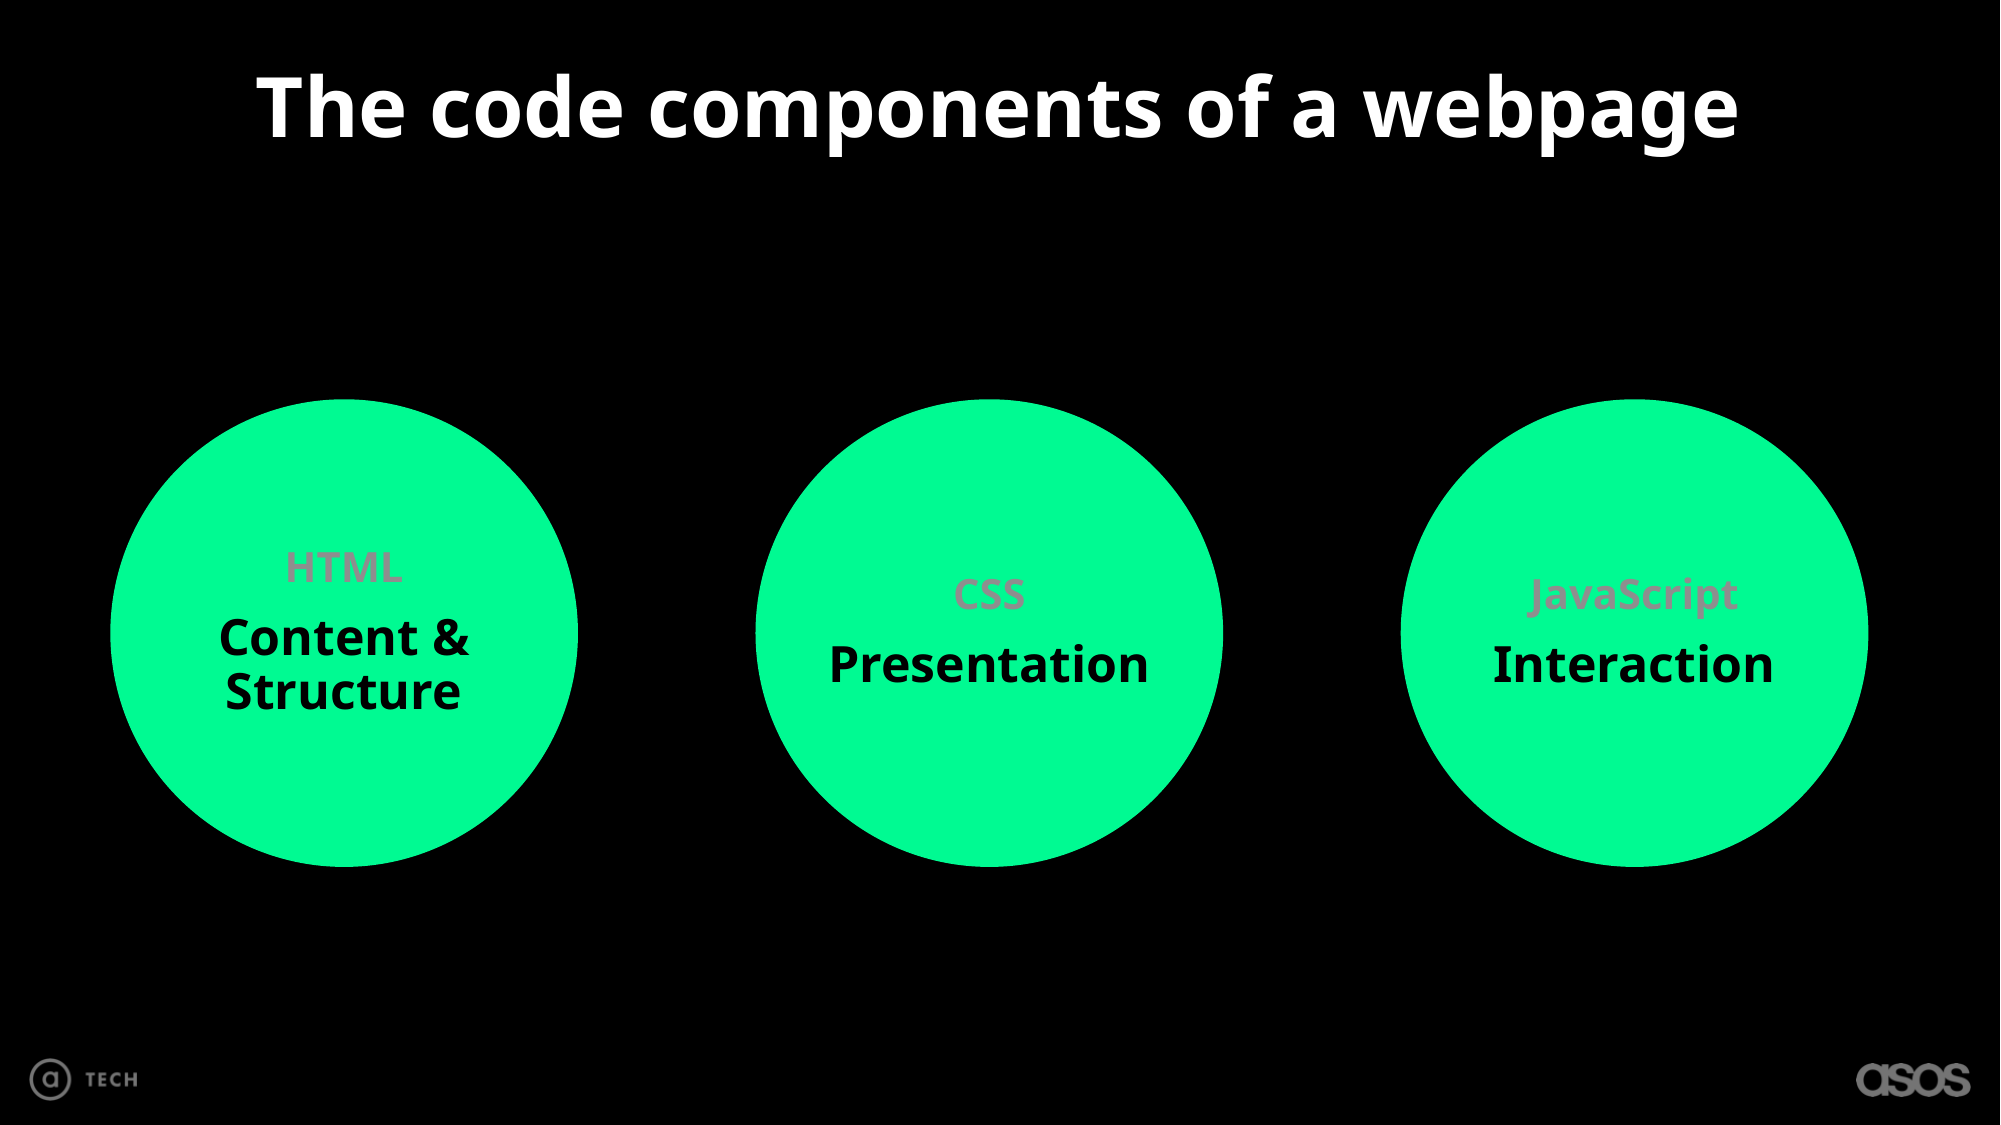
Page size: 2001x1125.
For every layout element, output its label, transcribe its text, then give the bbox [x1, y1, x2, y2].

list HTML Content & Structure [110, 425, 578, 841]
list CSS Presentation [755, 425, 1224, 841]
list The code components of a webpage [56, 58, 1942, 175]
list JavaScript Interaction [1400, 425, 1869, 841]
